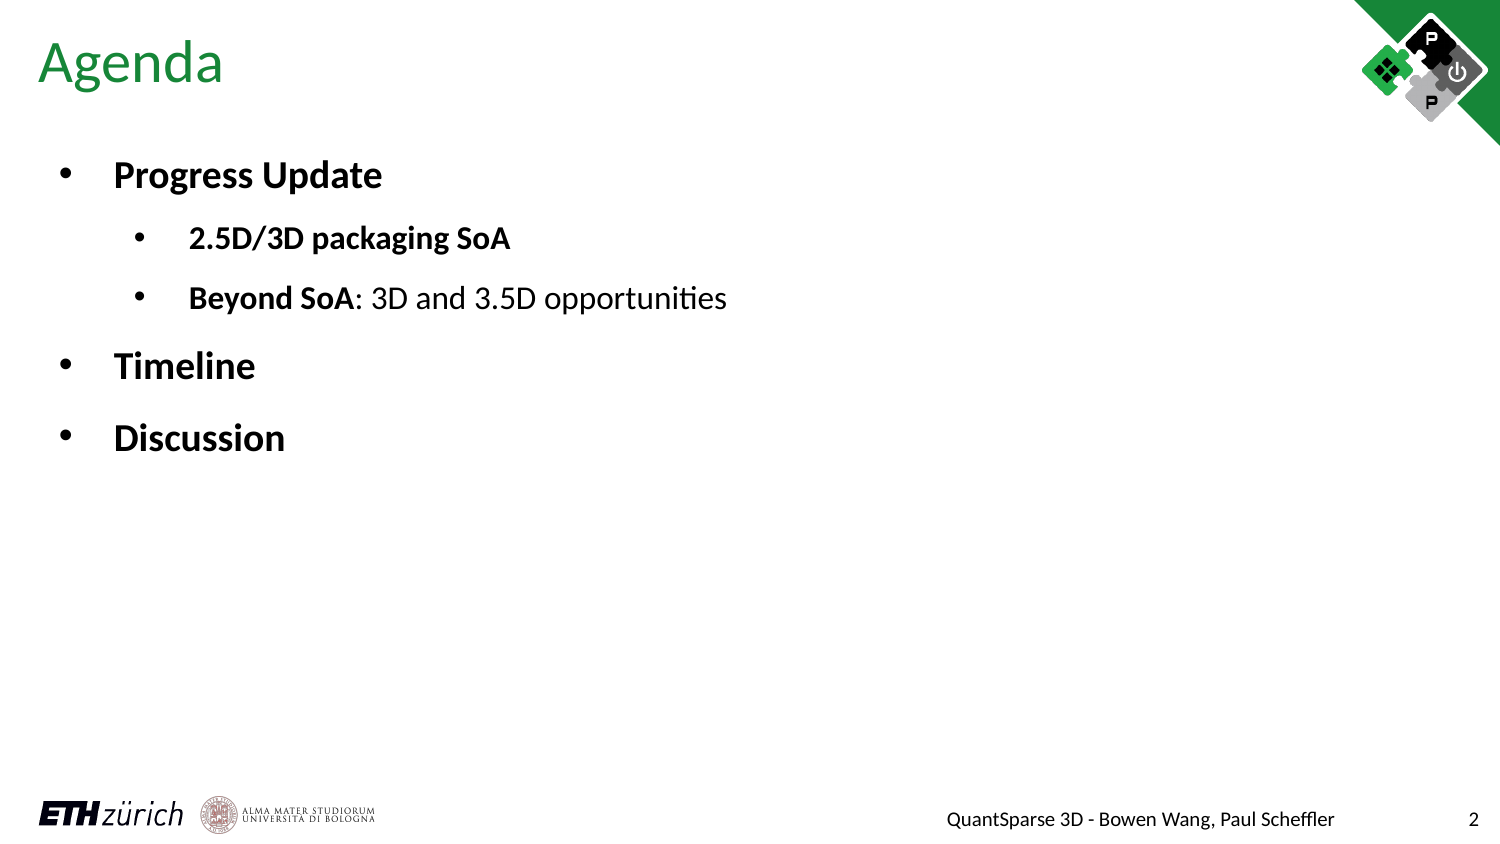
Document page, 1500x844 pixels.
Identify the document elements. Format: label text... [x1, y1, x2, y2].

slide_number 2 [1420, 799, 1491, 837]
slide_number QuantSparse 3D - Bowen Wang, Paul Scheffler [456, 799, 1348, 837]
picture [1361, 18, 1483, 122]
list Progress Update 2.5D/3D packaging SoA Beyond SoA: 3D and 3.5D opportunities Timeline Discussion [38, 119, 1352, 800]
title Agenda [38, 22, 1352, 103]
picture [38, 801, 183, 826]
picture [199, 800, 239, 835]
picture [242, 805, 375, 822]
